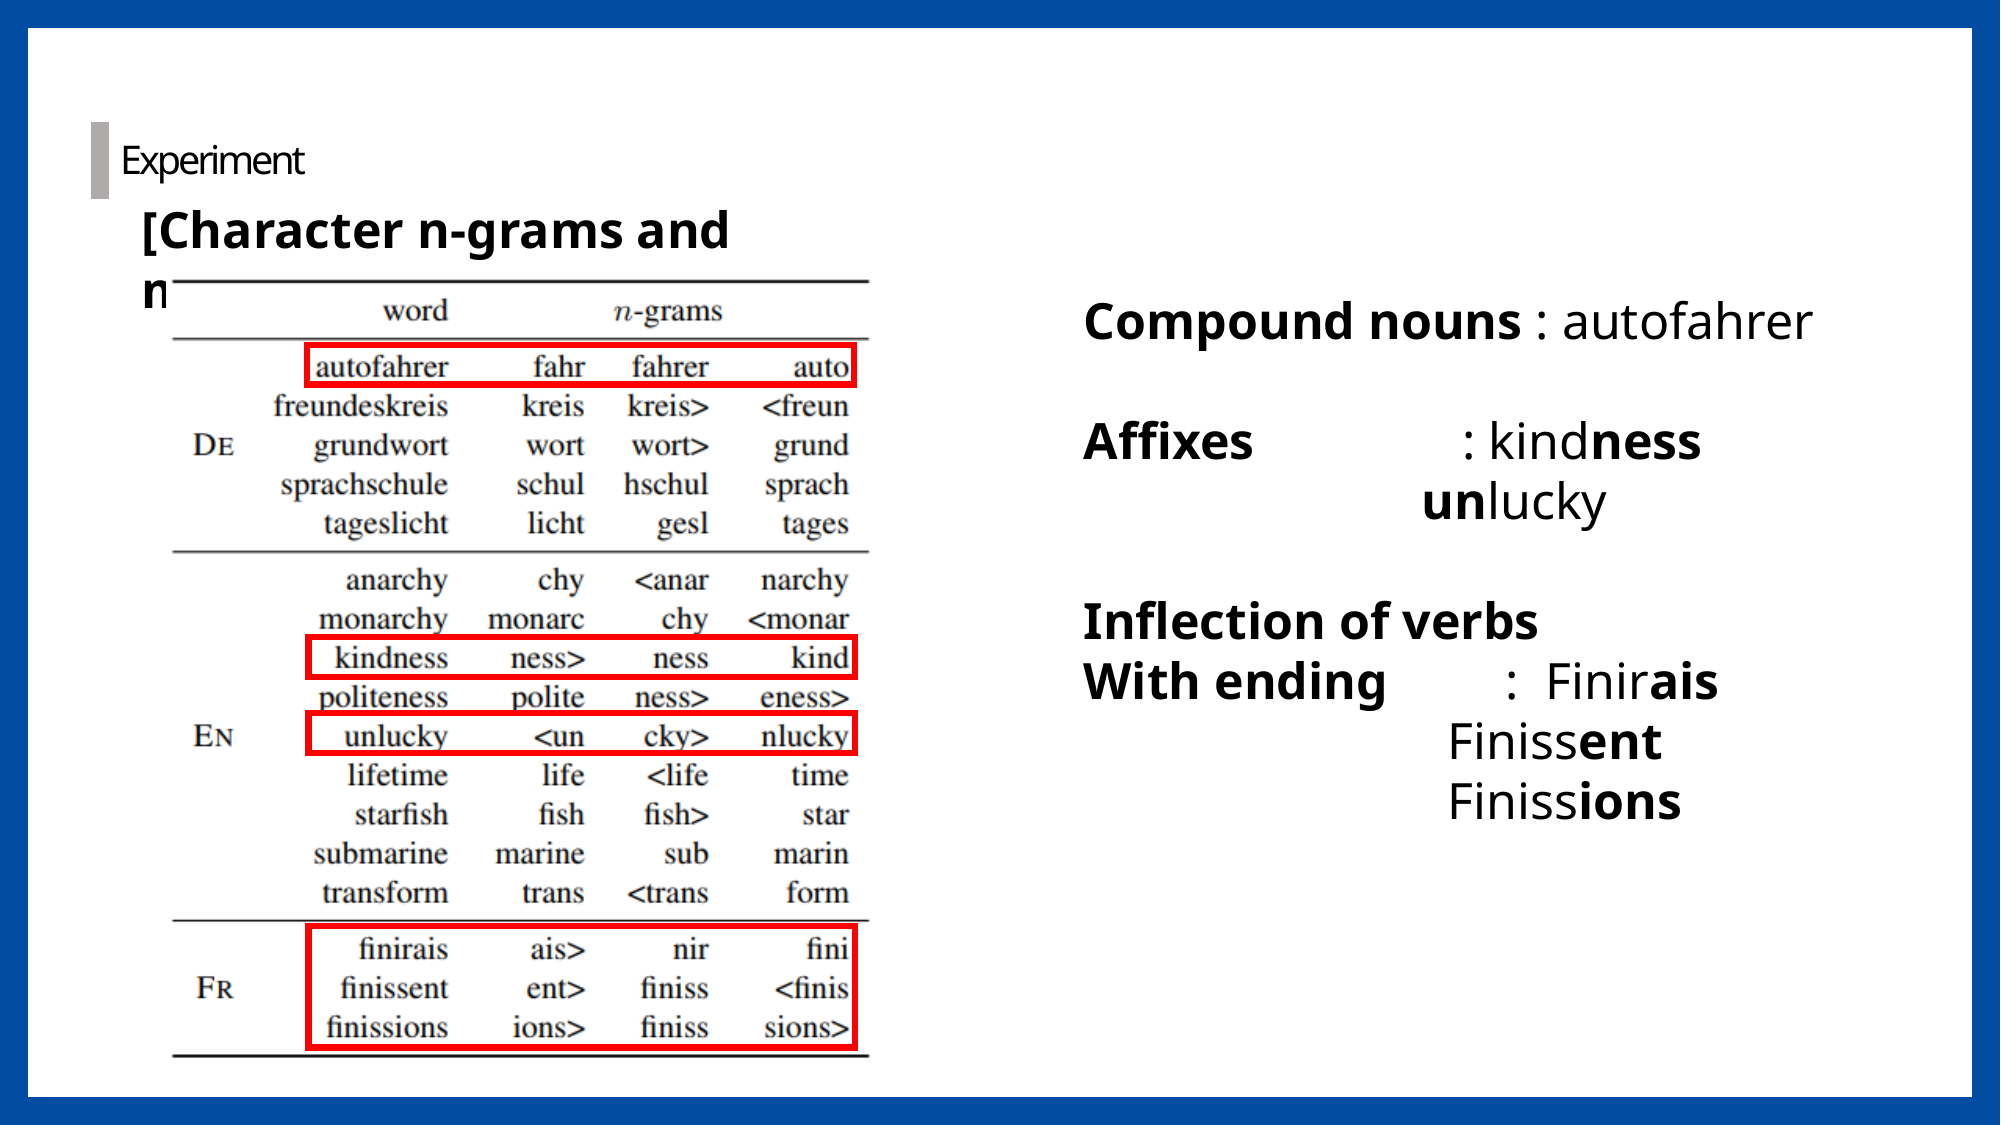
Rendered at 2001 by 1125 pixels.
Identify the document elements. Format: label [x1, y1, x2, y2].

picture [166, 266, 886, 1072]
text_box [0, 0, 2000, 1125]
